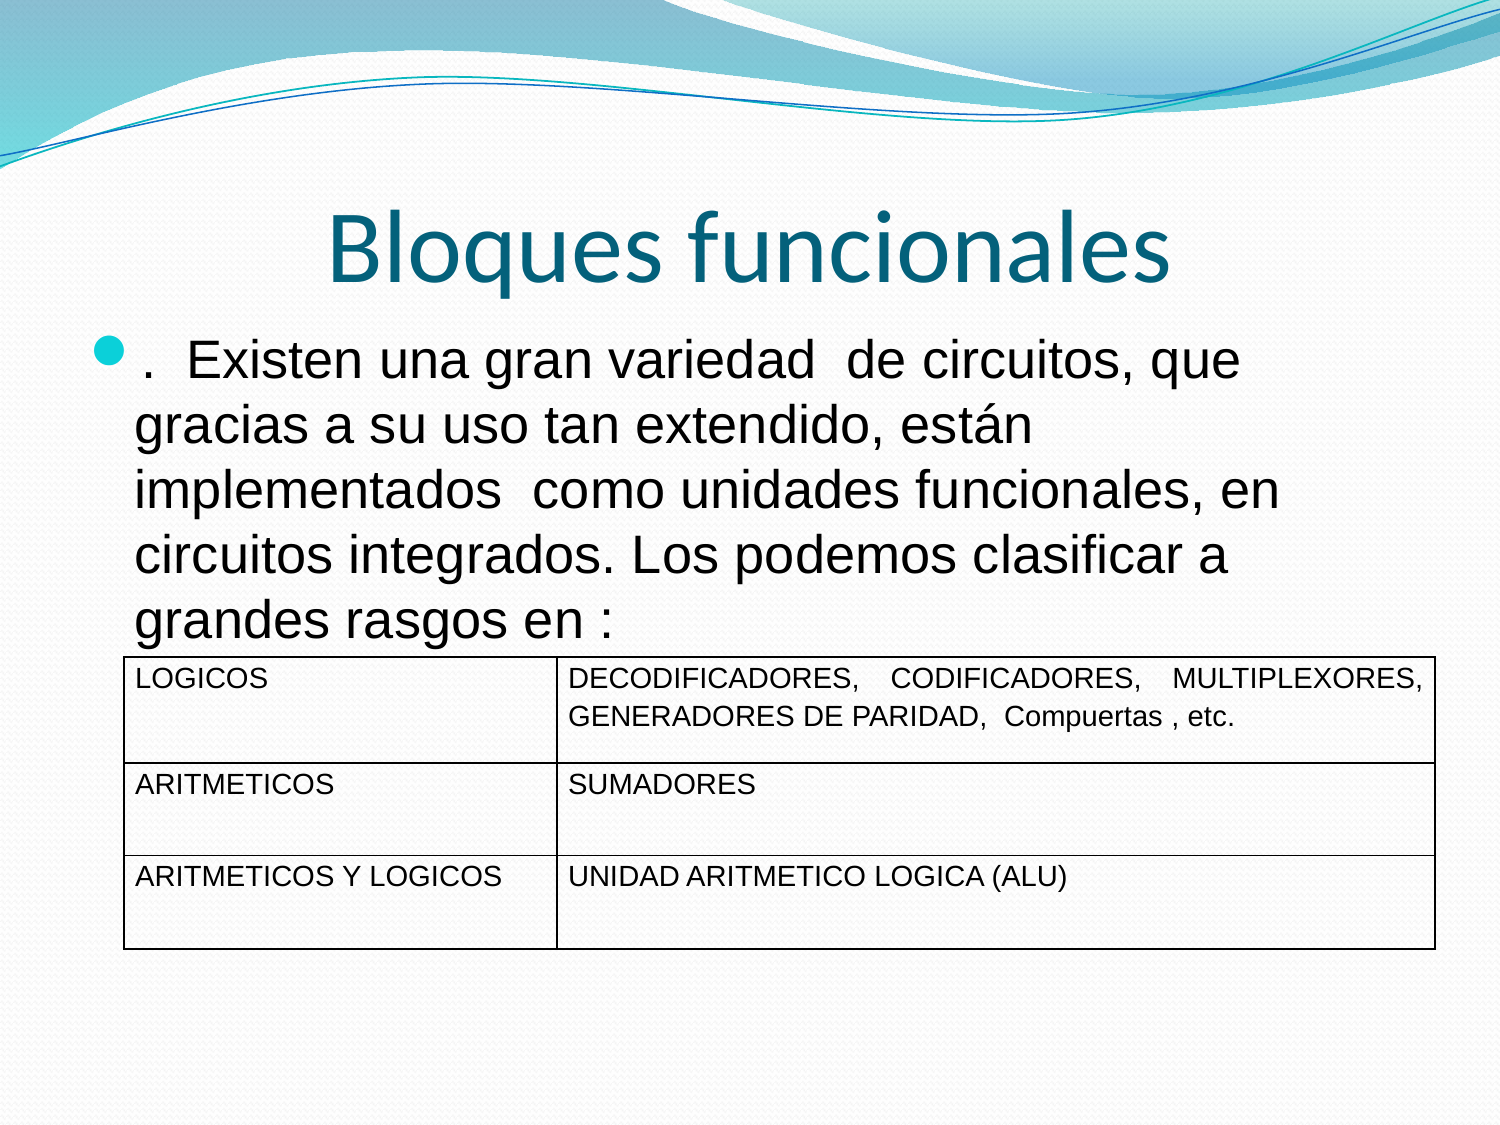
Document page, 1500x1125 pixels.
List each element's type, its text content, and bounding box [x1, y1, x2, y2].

table_header LOGICOS [125, 658, 556, 762]
list . Existen una gran variedad de circuitos, que gracias a su uso tan extendido, están implementados como unidades funcionales, en circuitos integrados. Los podemos clasificar a grandes rasgos en : [75, 317, 1425, 1038]
table_cell SUMADORES [558, 764, 1434, 855]
table_cell ARITMETICOS [125, 764, 556, 855]
table_cell ARITMETICOS Y LOGICOS [125, 856, 556, 948]
table_cell UNIDAD ARITMETICO LOGICA (ALU) [558, 856, 1434, 948]
title Bloques funcionales [75, 115, 1425, 303]
table_header DECODIFICADORES, CODIFICADORES, MULTIPLEXORES, GENERADORES DE PARIDAD, Compuertas , etc. [558, 658, 1434, 762]
